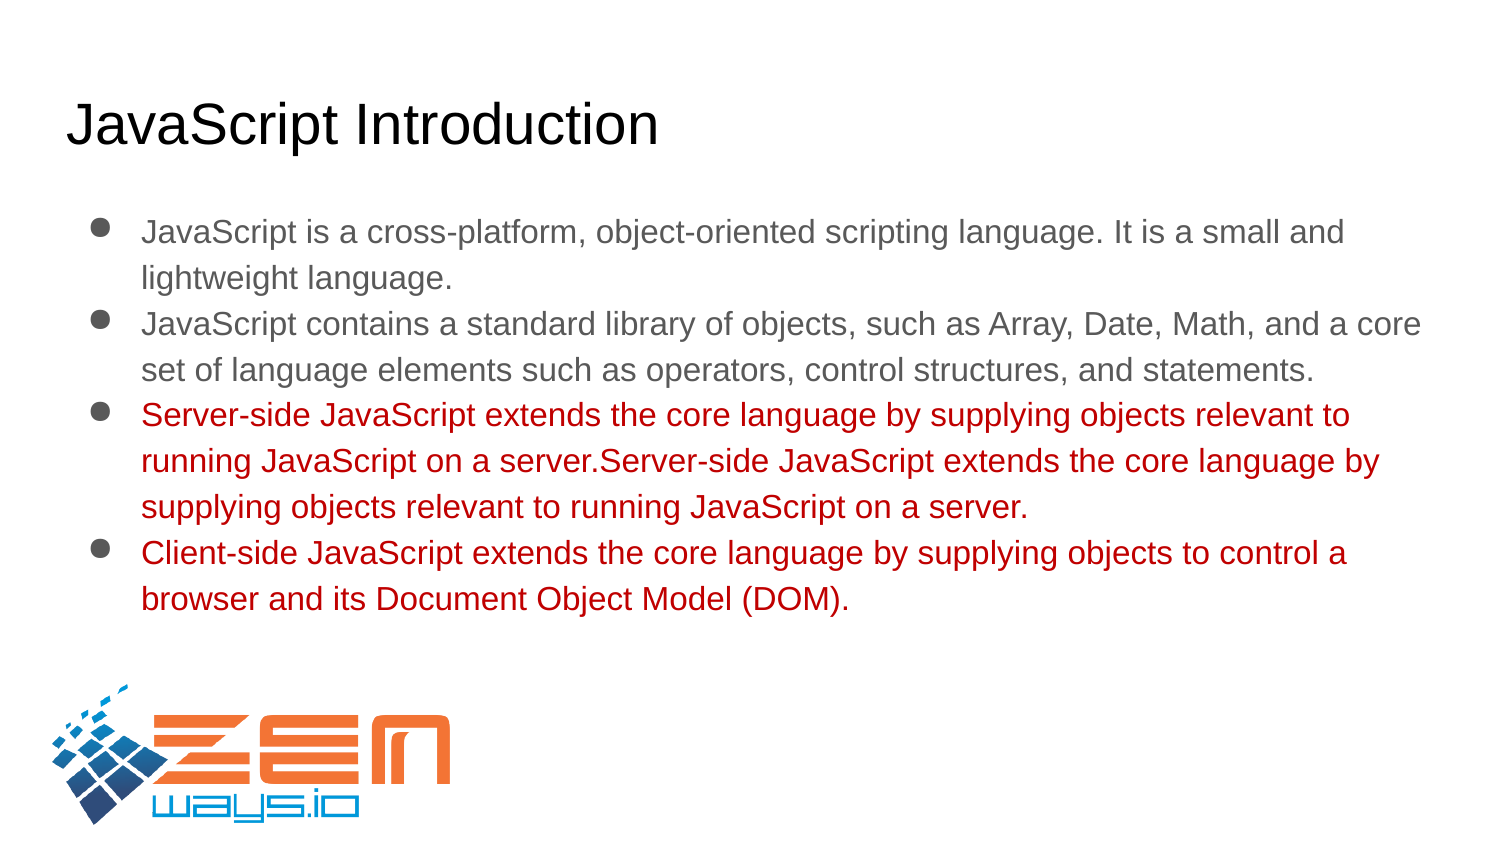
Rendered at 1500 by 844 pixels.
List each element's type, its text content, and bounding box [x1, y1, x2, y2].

list JavaScript is a cross-platform, object-oriented scripting language. It is a small and lightweight language. JavaScript contains a standard library of objects, such as Array, Date, Math, and a core set of language elements such as operators, control structures, and statements. Server-side JavaScript extends the core language by supplying objects relevant to running JavaScript on a server.Server-side JavaScript extends the core language by supplying objects relevant to running JavaScript on a server. Client-side JavaScript extends the core language by supplying objects to control a browser and its Document Object Model (DOM). [51, 189, 1449, 750]
picture [50, 683, 450, 825]
title JavaScript Introduction [51, 70, 1449, 165]
